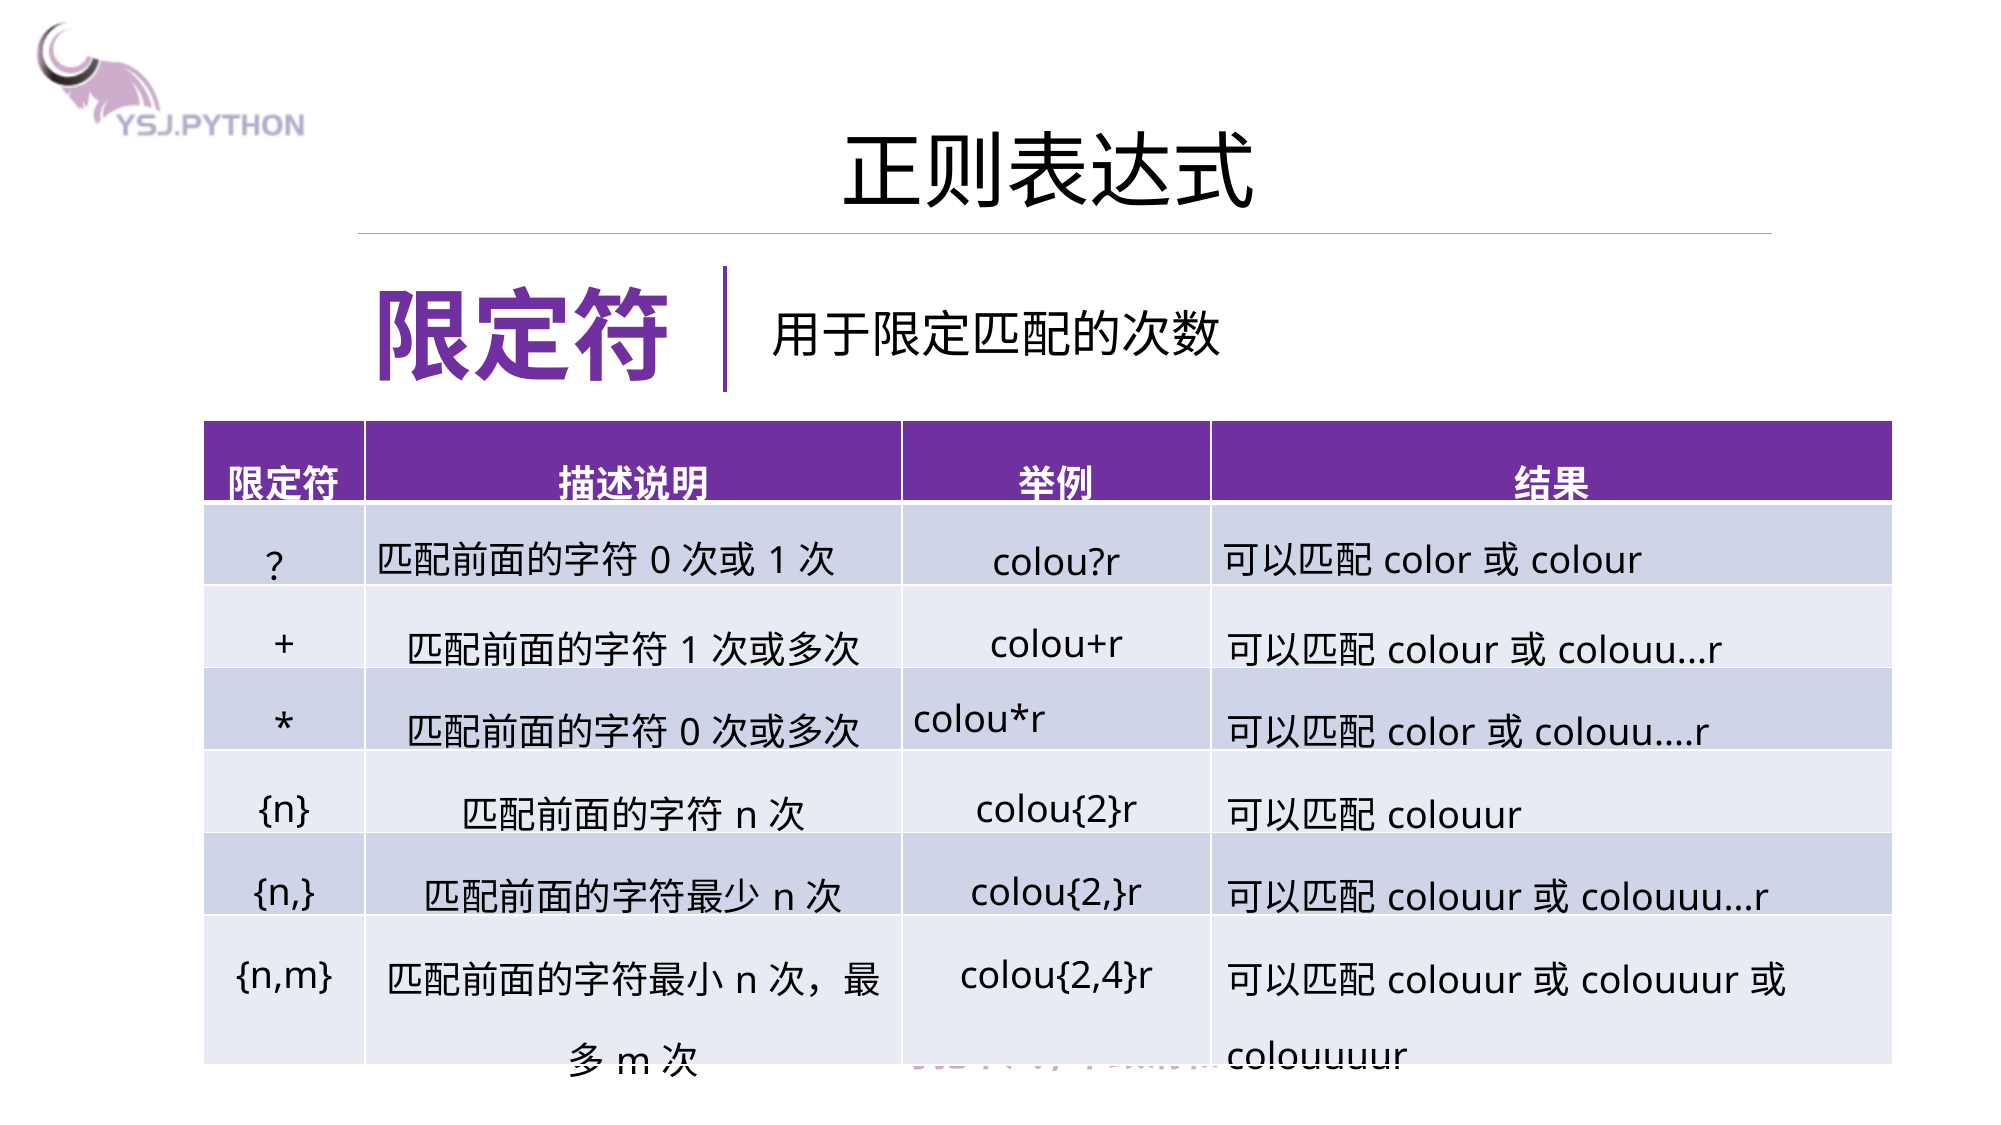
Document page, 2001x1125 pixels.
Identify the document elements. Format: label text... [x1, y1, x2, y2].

table_header 描述说明 [366, 421, 901, 500]
table_cell 可以匹配color或colouu....r [1212, 668, 1892, 749]
table_cell 匹配前面的字符n次 [366, 751, 901, 832]
table_cell colou{2,4}r [903, 916, 1210, 1064]
table_cell colou{2}r [903, 751, 1210, 832]
table_cell colou{2,}r [903, 833, 1210, 914]
table_cell + [204, 586, 364, 667]
table_cell 可以匹配color或colour [1212, 505, 1892, 584]
table_cell 匹配前面的字符0次或1次 [366, 505, 901, 584]
text_box 正则表达式 [825, 110, 1272, 225]
text_box 用于限定匹配的次数 [756, 295, 1237, 370]
table_header 举例 [903, 421, 1210, 500]
table_cell 匹配前面的字符最小n次，最多m次 [366, 916, 901, 1064]
text_box 马驰率风,羊致清和 [877, 1066, 1305, 1082]
table_cell 匹配前面的字符最少n次 [366, 833, 901, 914]
table_cell 可以匹配colouur或colouuur或colouuuur [1212, 916, 1892, 1064]
table_cell 可以匹配colour或colouu...r [1212, 586, 1892, 667]
table_cell 可以匹配colouur或colouuu...r [1212, 833, 1892, 914]
table_header 限定符 [204, 421, 364, 500]
table_cell 匹配前面的字符0次或多次 [366, 668, 901, 749]
table_header 结果 [1212, 421, 1892, 500]
table_cell * [204, 668, 364, 749]
table_cell colou*r [903, 668, 1210, 749]
table_cell {n,m} [204, 916, 364, 1064]
table_cell 可以匹配colouur [1212, 751, 1892, 832]
table_cell ？ [204, 505, 364, 584]
table_cell colou+r [903, 586, 1210, 667]
picture [0, 0, 346, 159]
table_cell colou?r [903, 505, 1210, 584]
table_cell {n} [204, 751, 364, 832]
table_cell 匹配前面的字符1次或多次 [366, 586, 901, 667]
text_box 限定符 [357, 265, 732, 400]
table_cell {n,} [204, 833, 364, 914]
